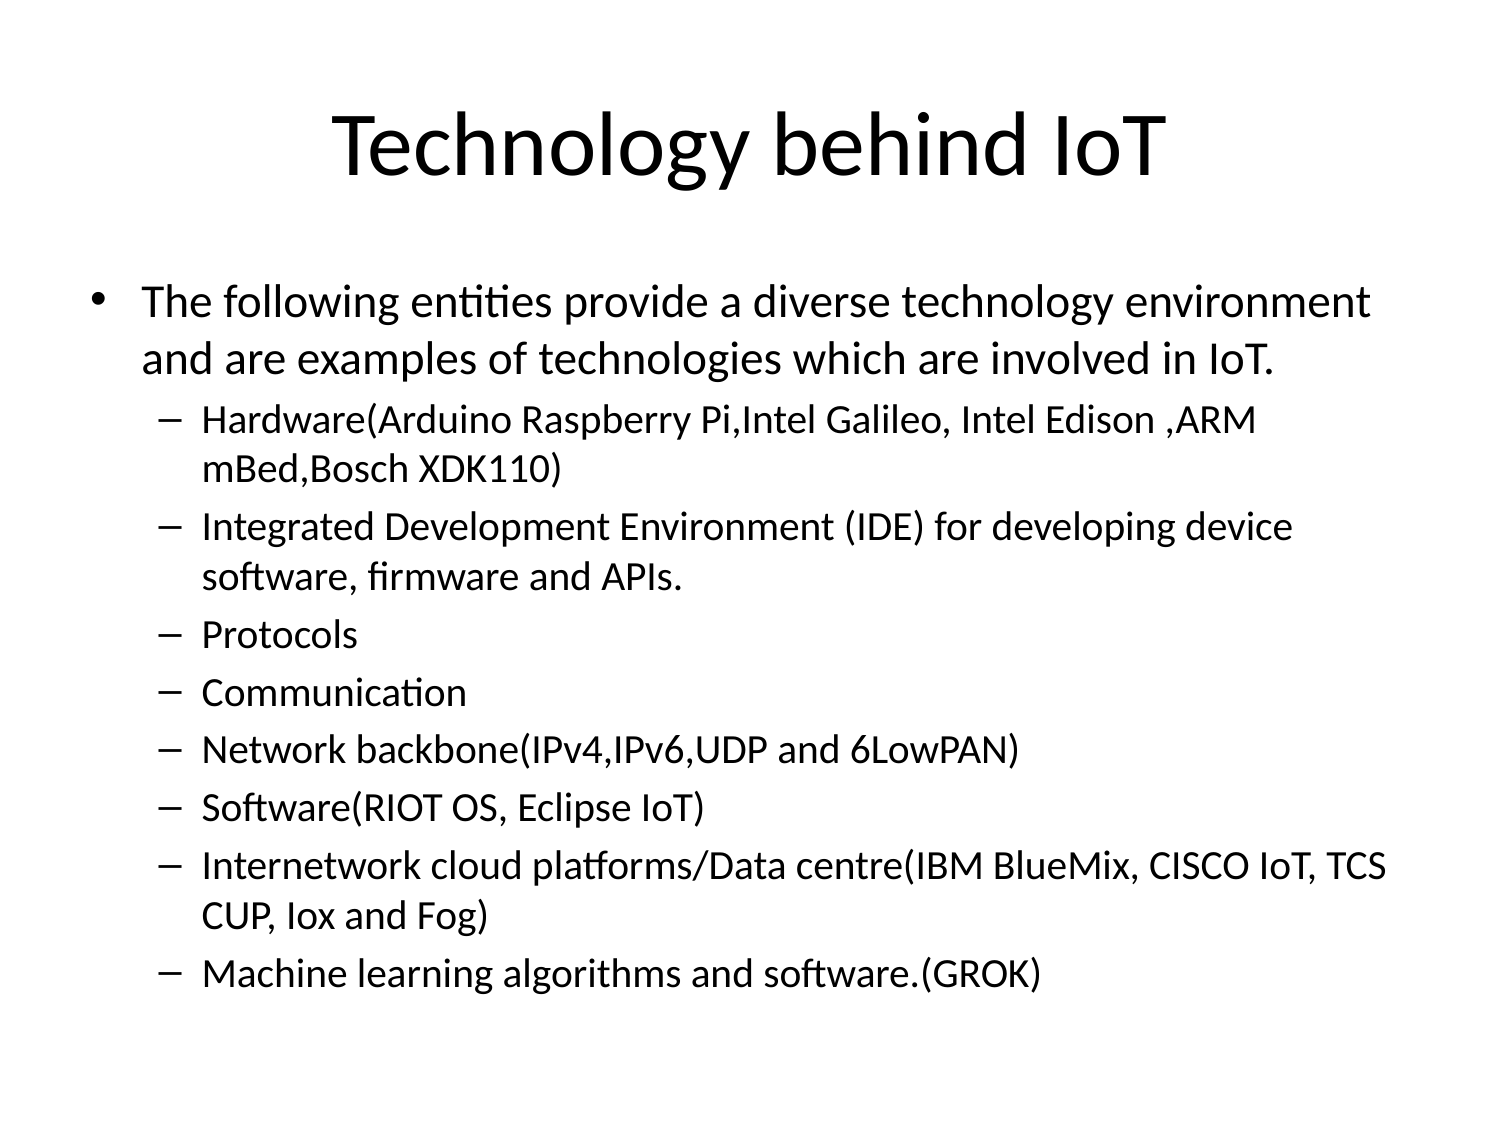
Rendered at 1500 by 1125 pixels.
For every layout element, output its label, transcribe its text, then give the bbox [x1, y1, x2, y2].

title Technology behind IoT [75, 45, 1425, 233]
list The following entities provide a diverse technology environment and are examples of technologies which are involved in IoT. Hardware(Arduino Raspberry Pi,Intel Galileo, Intel Edison ,ARM mBed,Bosch XDK110) Integrated Development Environment (IDE) for developing device software, firmware and APIs. Protocols Communication Network backbone(IPv4,IPv6,UDP and 6LowPAN) Software(RIOT OS, Eclipse IoT) Internetwork cloud platforms/Data centre(IBM BlueMix, CISCO IoT, TCS CUP, Iox and Fog) Machine learning algorithms and software.(GROK) [75, 262, 1425, 1005]
